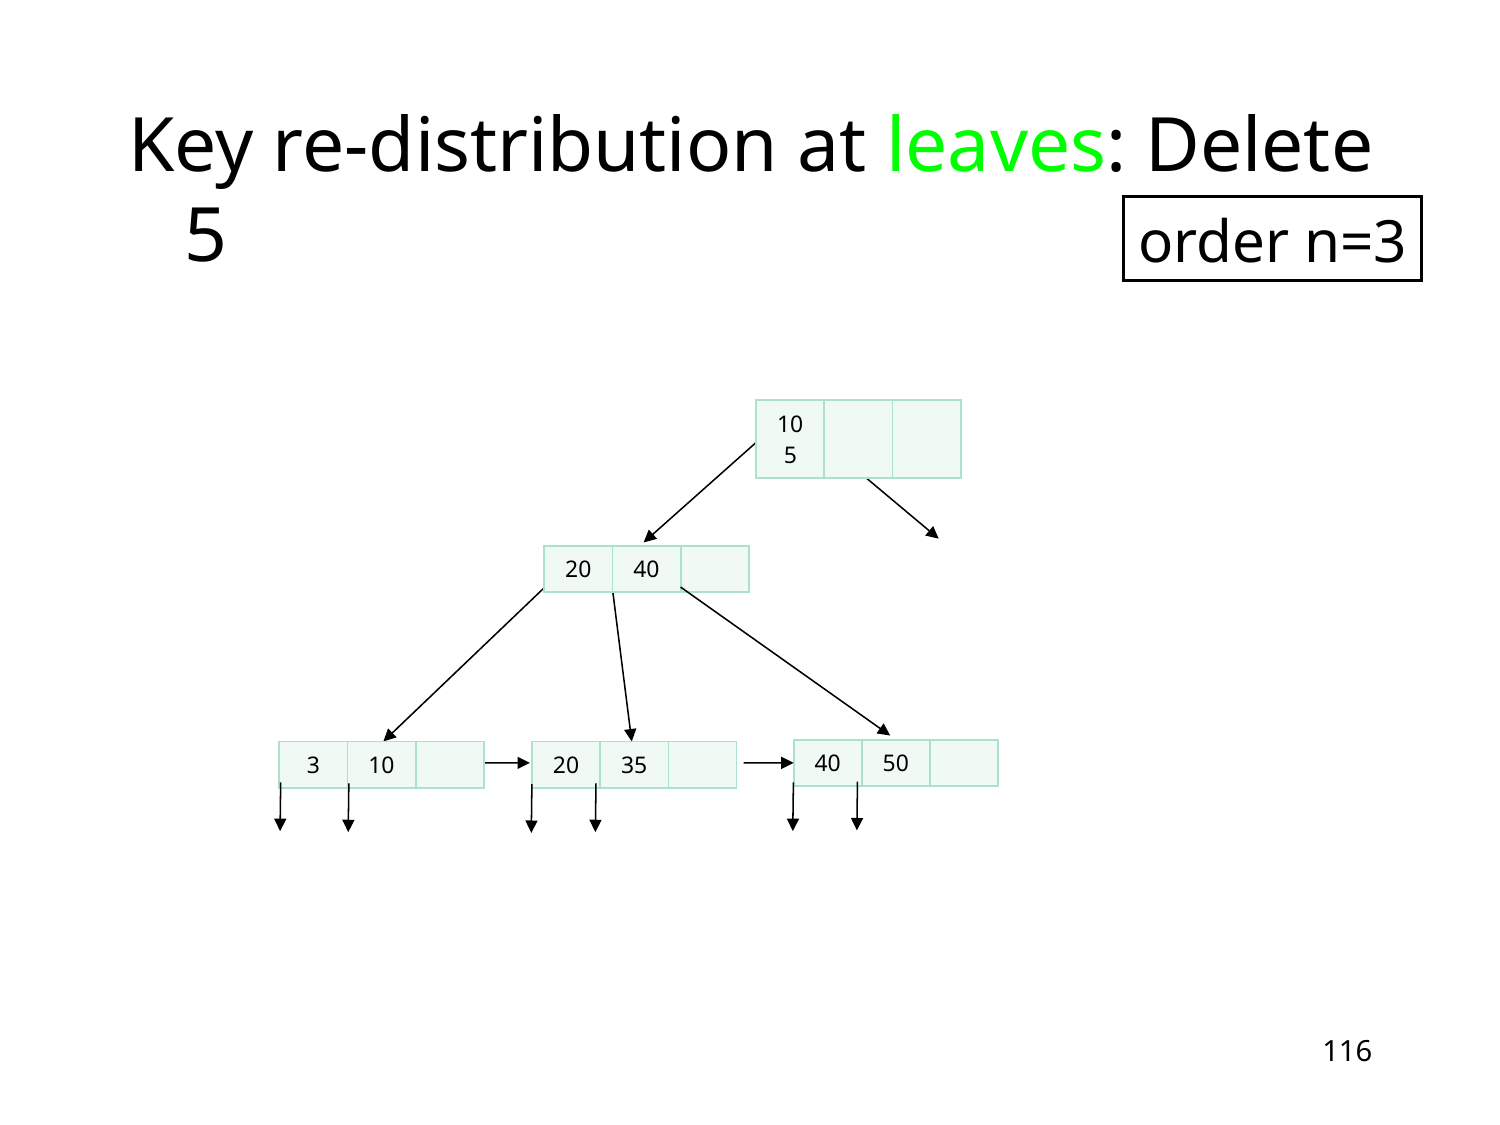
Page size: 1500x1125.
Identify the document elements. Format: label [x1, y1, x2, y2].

table_header [682, 547, 748, 591]
text_box [612, 593, 637, 741]
text_box [525, 784, 538, 833]
table_header [613, 547, 680, 591]
table_header [601, 742, 668, 787]
text_box [680, 587, 891, 736]
slide_number [1074, 1024, 1388, 1101]
text_box [1123, 196, 1422, 281]
table_header [533, 742, 599, 787]
text_box [743, 756, 794, 770]
text_box [786, 782, 800, 832]
text_box [867, 479, 939, 539]
table_header [893, 401, 960, 477]
table_header [545, 547, 612, 591]
table_header [280, 742, 347, 787]
table_header [863, 741, 929, 785]
table_header [348, 742, 415, 787]
table_header [757, 401, 823, 477]
table_header [931, 741, 997, 785]
text_box [643, 443, 755, 543]
text_box [342, 783, 355, 833]
text_box [485, 756, 530, 770]
table_header [825, 401, 892, 477]
table_header [669, 742, 736, 787]
text_box [383, 588, 543, 741]
text_box [274, 782, 287, 832]
text_box [850, 781, 864, 831]
text_box [589, 783, 602, 833]
text_box [113, 89, 1418, 188]
table_header [417, 742, 483, 787]
table_header [795, 741, 861, 785]
